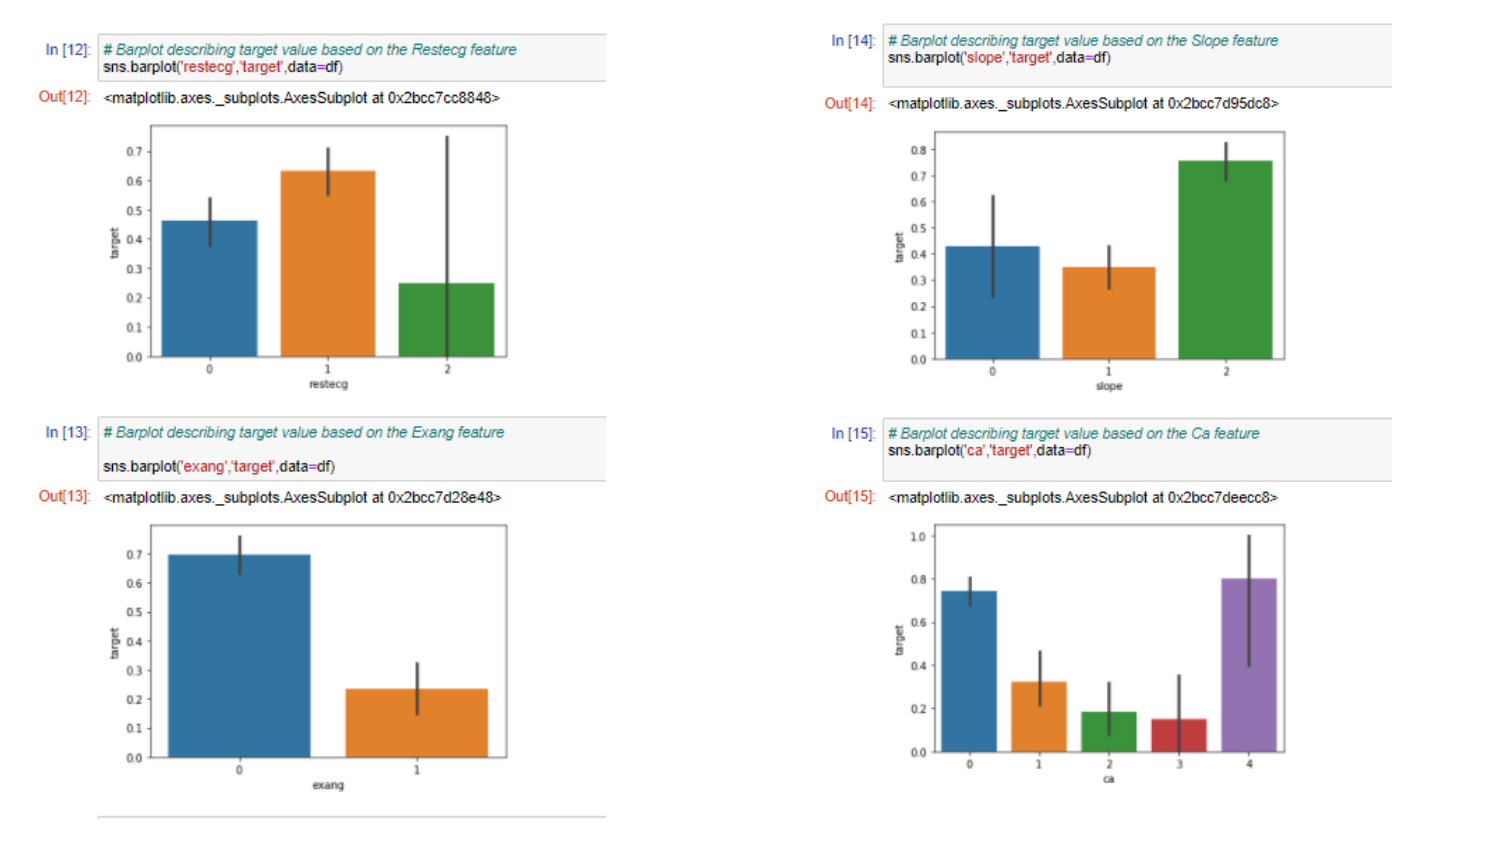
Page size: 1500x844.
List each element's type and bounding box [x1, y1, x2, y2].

picture [813, 13, 1392, 809]
picture [24, 24, 606, 819]
